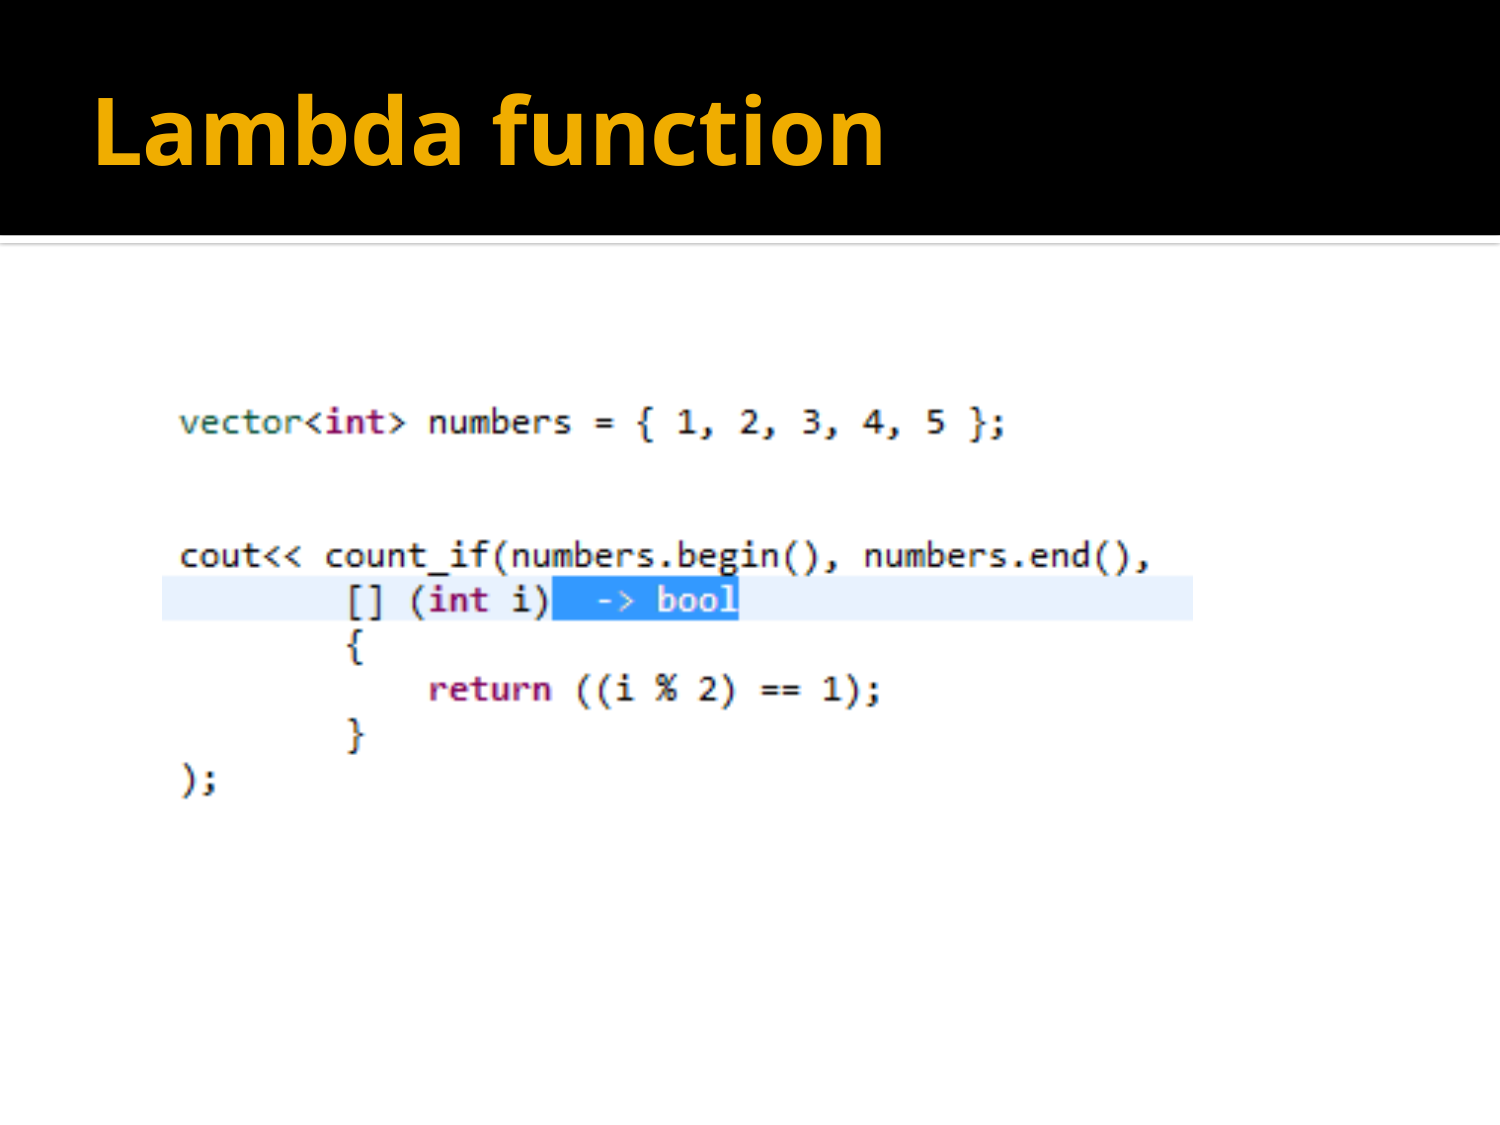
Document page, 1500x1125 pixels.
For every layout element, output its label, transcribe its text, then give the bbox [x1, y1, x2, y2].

title Lambda function [75, 25, 1425, 231]
picture [162, 387, 1193, 838]
